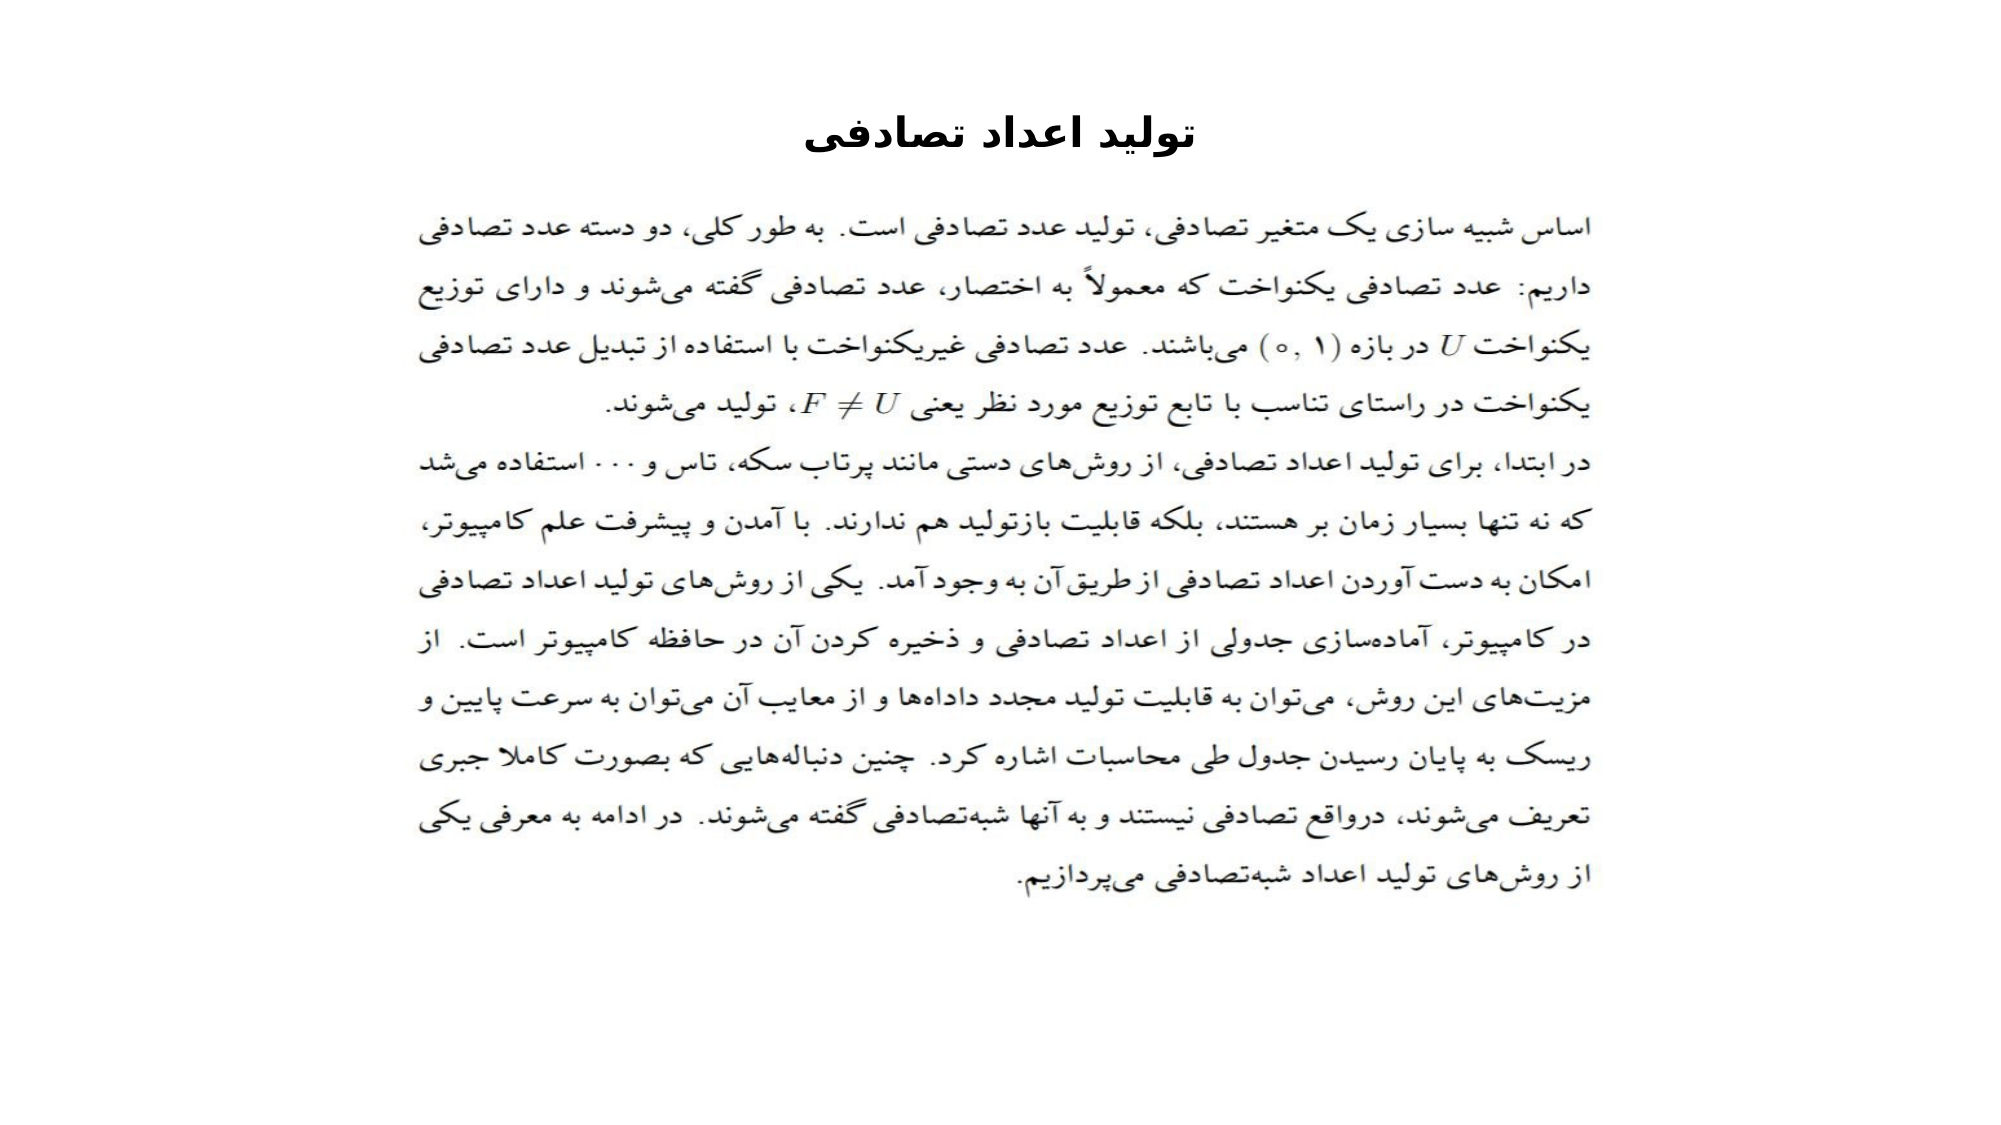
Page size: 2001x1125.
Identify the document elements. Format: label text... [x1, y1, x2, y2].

picture [397, 193, 1603, 909]
text_box تولید اعداد تصادفی [509, 98, 1491, 163]
